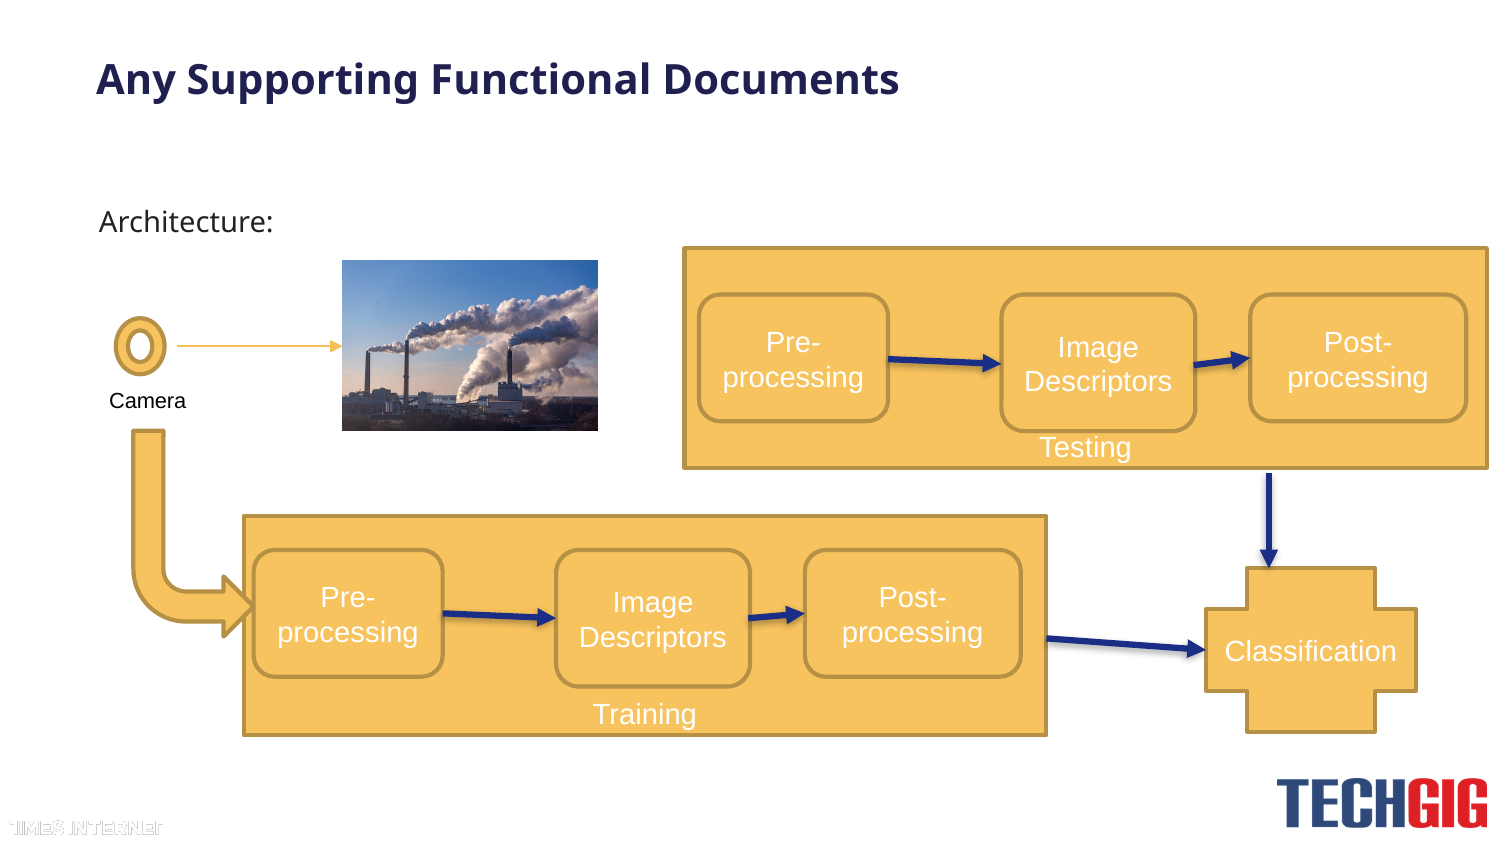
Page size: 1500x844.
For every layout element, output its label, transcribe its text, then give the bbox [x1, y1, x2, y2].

text_box Testing [682, 246, 1489, 470]
text_box Training [242, 514, 1048, 737]
text_box Post-processing [1248, 292, 1469, 424]
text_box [747, 613, 806, 619]
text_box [1046, 638, 1207, 651]
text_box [1193, 357, 1251, 366]
text_box Image Descriptors [999, 292, 1198, 434]
text_box [131, 428, 251, 639]
picture [1277, 777, 1488, 828]
text_box Pre-processing [696, 292, 891, 424]
picture [8, 818, 164, 837]
title Any Supporting Functional Documents [81, 37, 1440, 133]
text_box Classification [1204, 566, 1418, 734]
text_box [113, 316, 167, 377]
text_box Architecture: [84, 188, 1436, 749]
text_box Image Descriptors [553, 547, 753, 689]
text_box Pre-processing [251, 547, 445, 679]
text_box Post-processing [802, 547, 1023, 679]
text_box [442, 613, 557, 619]
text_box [887, 358, 1002, 365]
picture [342, 260, 598, 431]
text_box Camera [94, 378, 202, 420]
